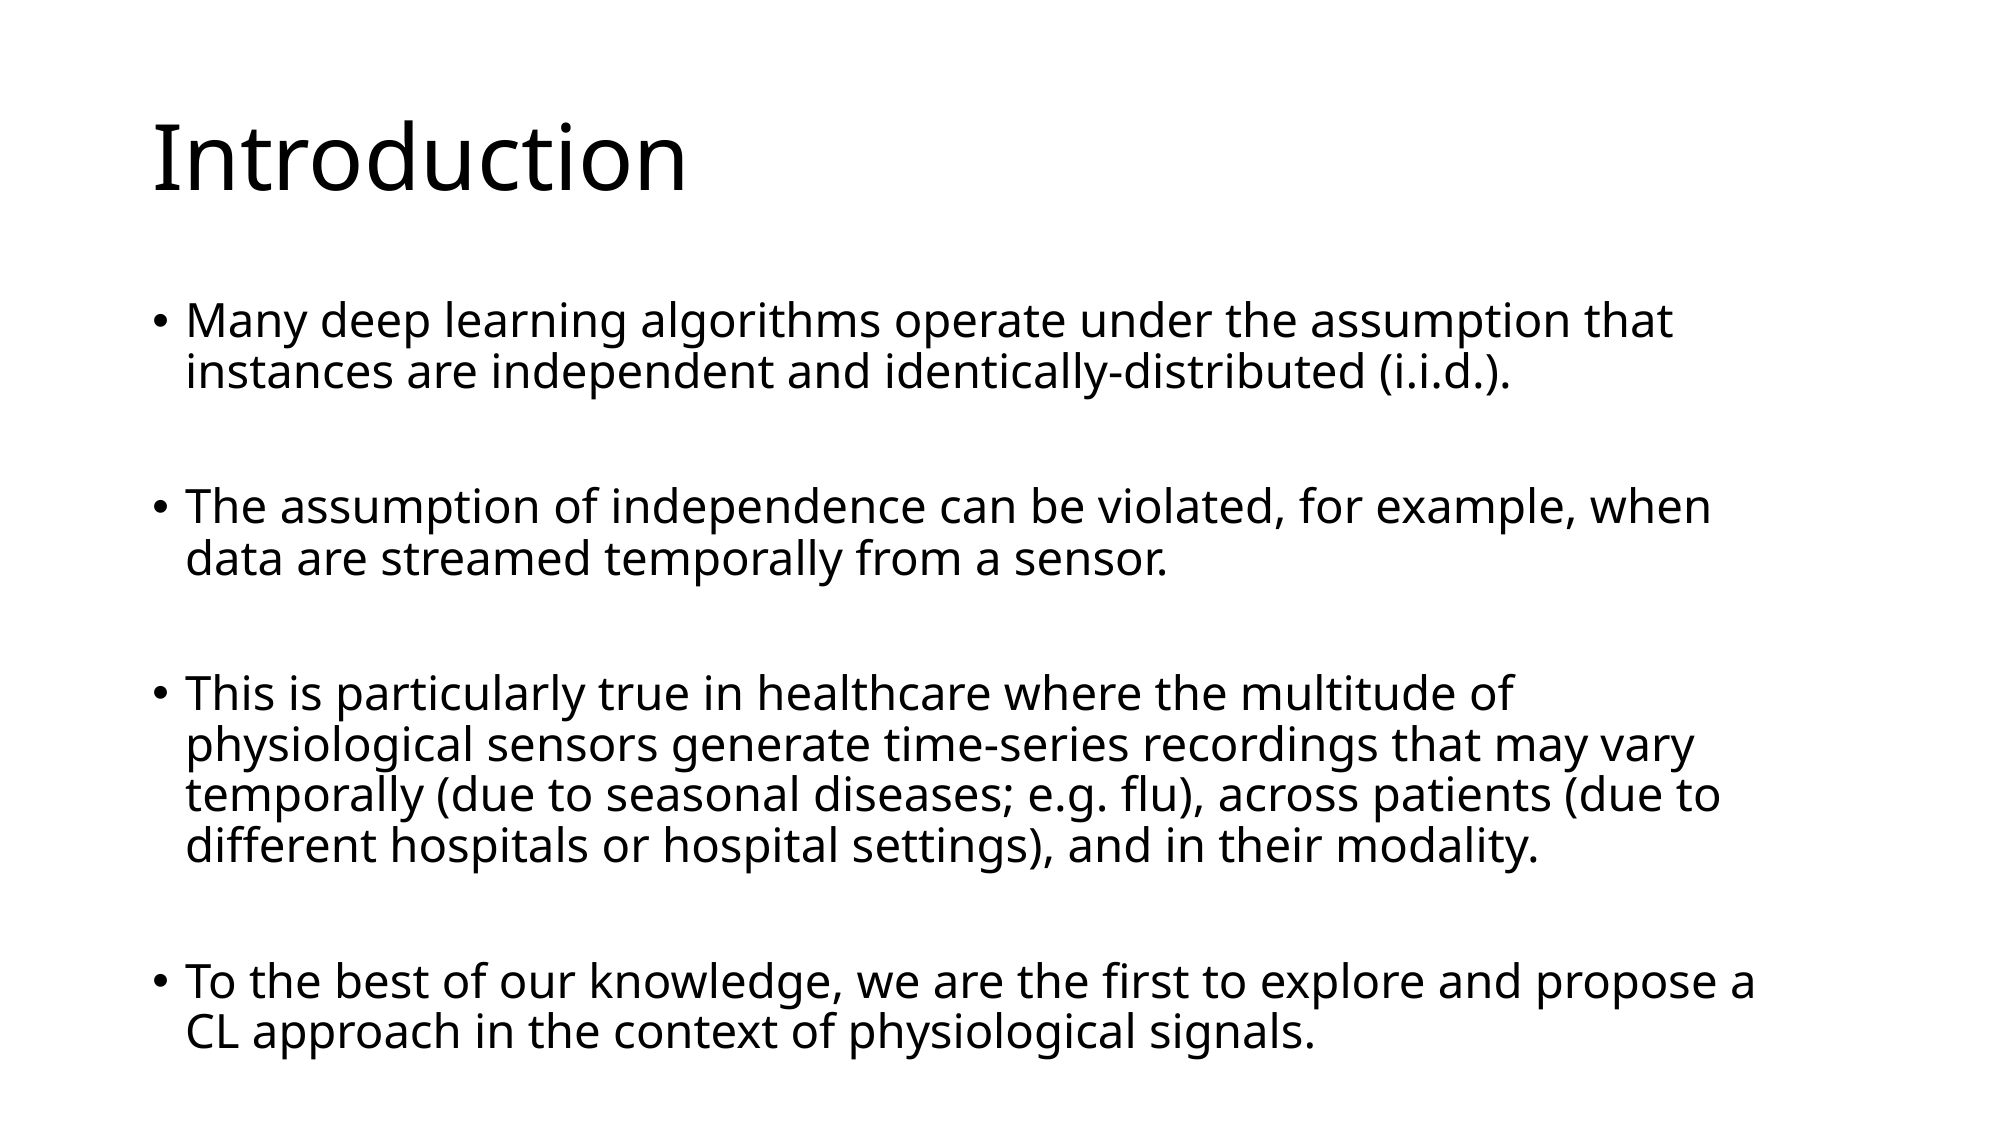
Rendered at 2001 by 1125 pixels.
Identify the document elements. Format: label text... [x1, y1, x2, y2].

title Introduction [137, 59, 1863, 262]
list Many deep learning algorithms operate under the assumption that instances are independent and identically-distributed (i.i.d.). The assumption of independence can be violated, for example, when data are streamed temporally from a sensor. This is particularly true in healthcare where the multitude of physiological sensors generate time-series recordings that may vary temporally (due to seasonal diseases; e.g. flu), across patients (due to different hospitals or hospital settings), and in their modality. To the best of our knowledge, we are the first to explore and propose a CL approach in the context of physiological signals. [137, 289, 1814, 1078]
